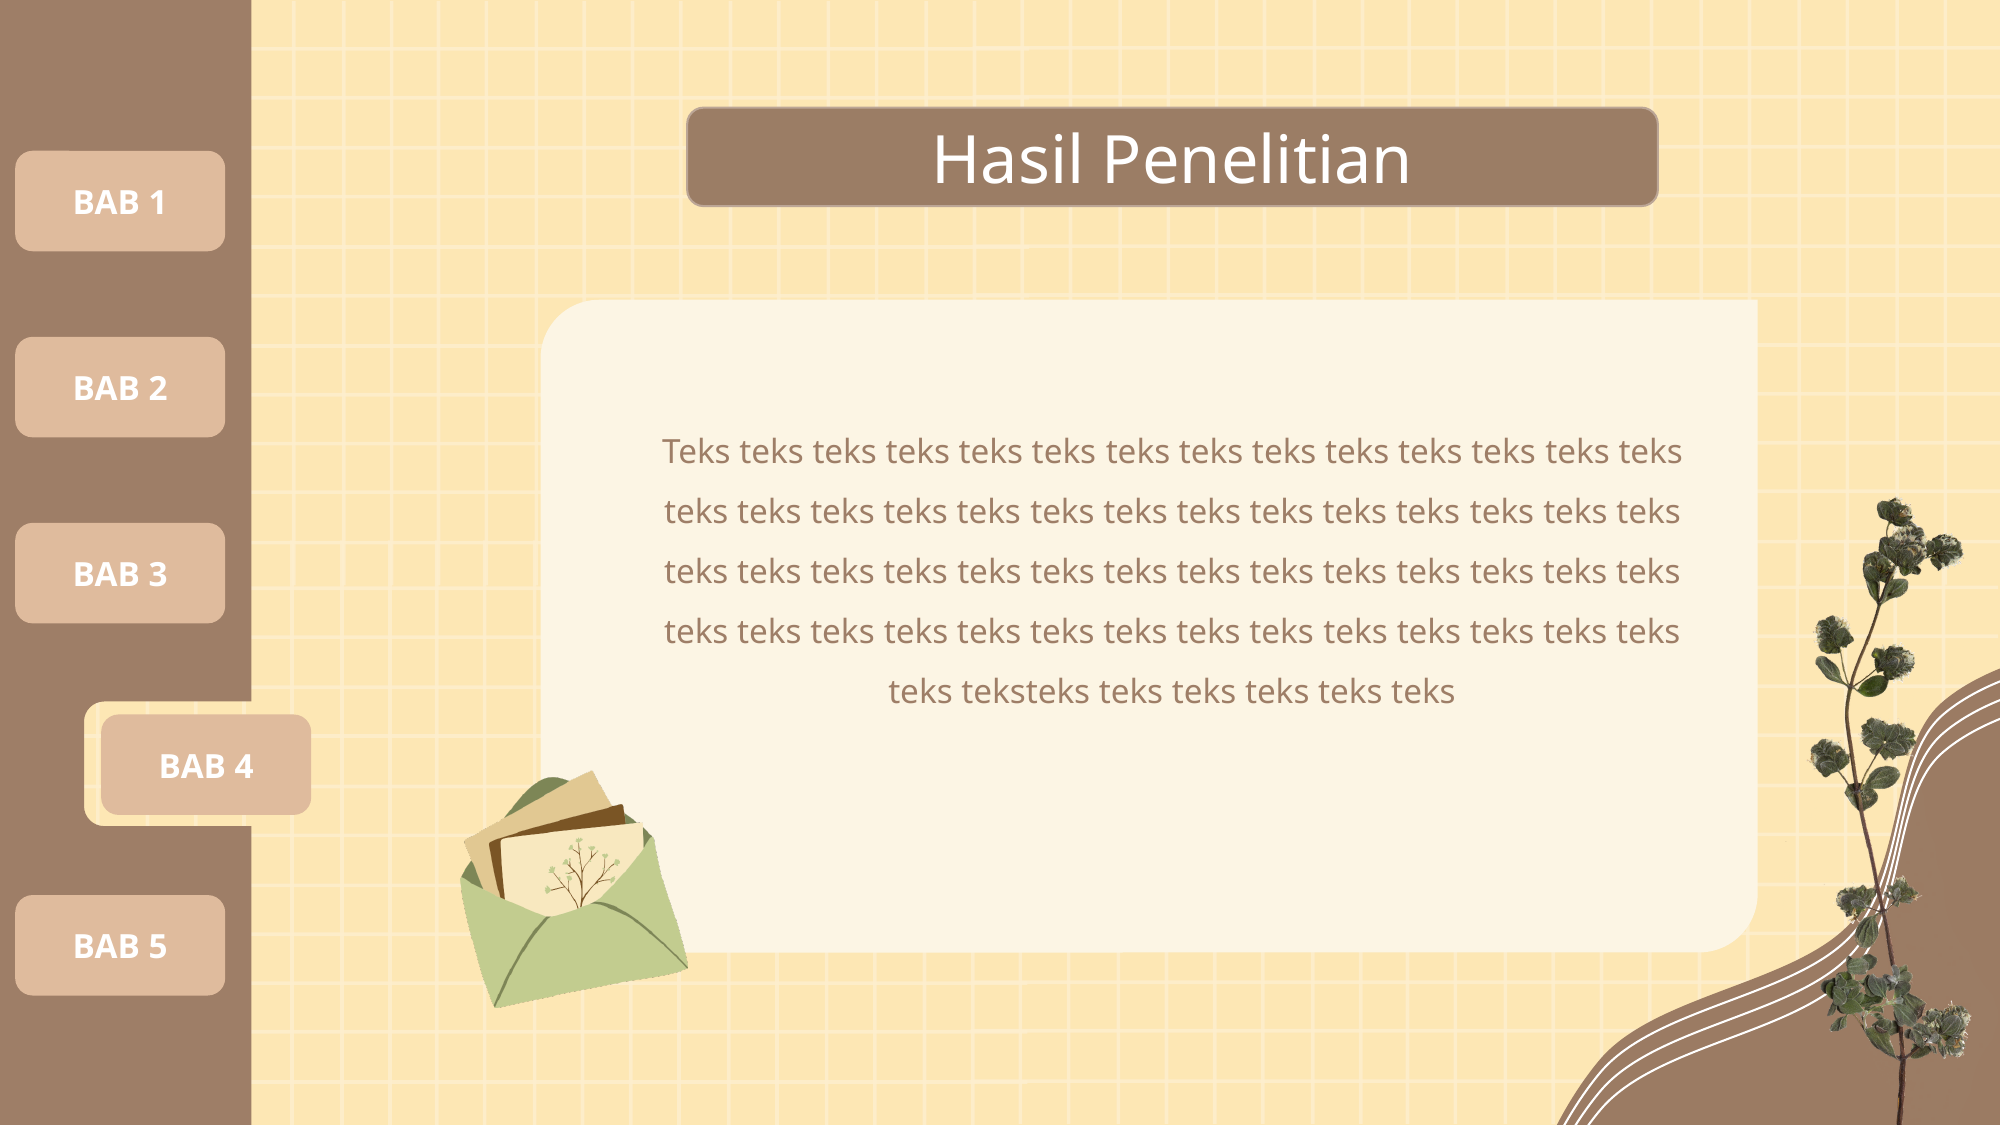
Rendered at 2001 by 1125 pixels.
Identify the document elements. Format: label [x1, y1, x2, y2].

picture [460, 770, 688, 1008]
picture [1772, 465, 2000, 1125]
text_box [0, 0, 2000, 1125]
